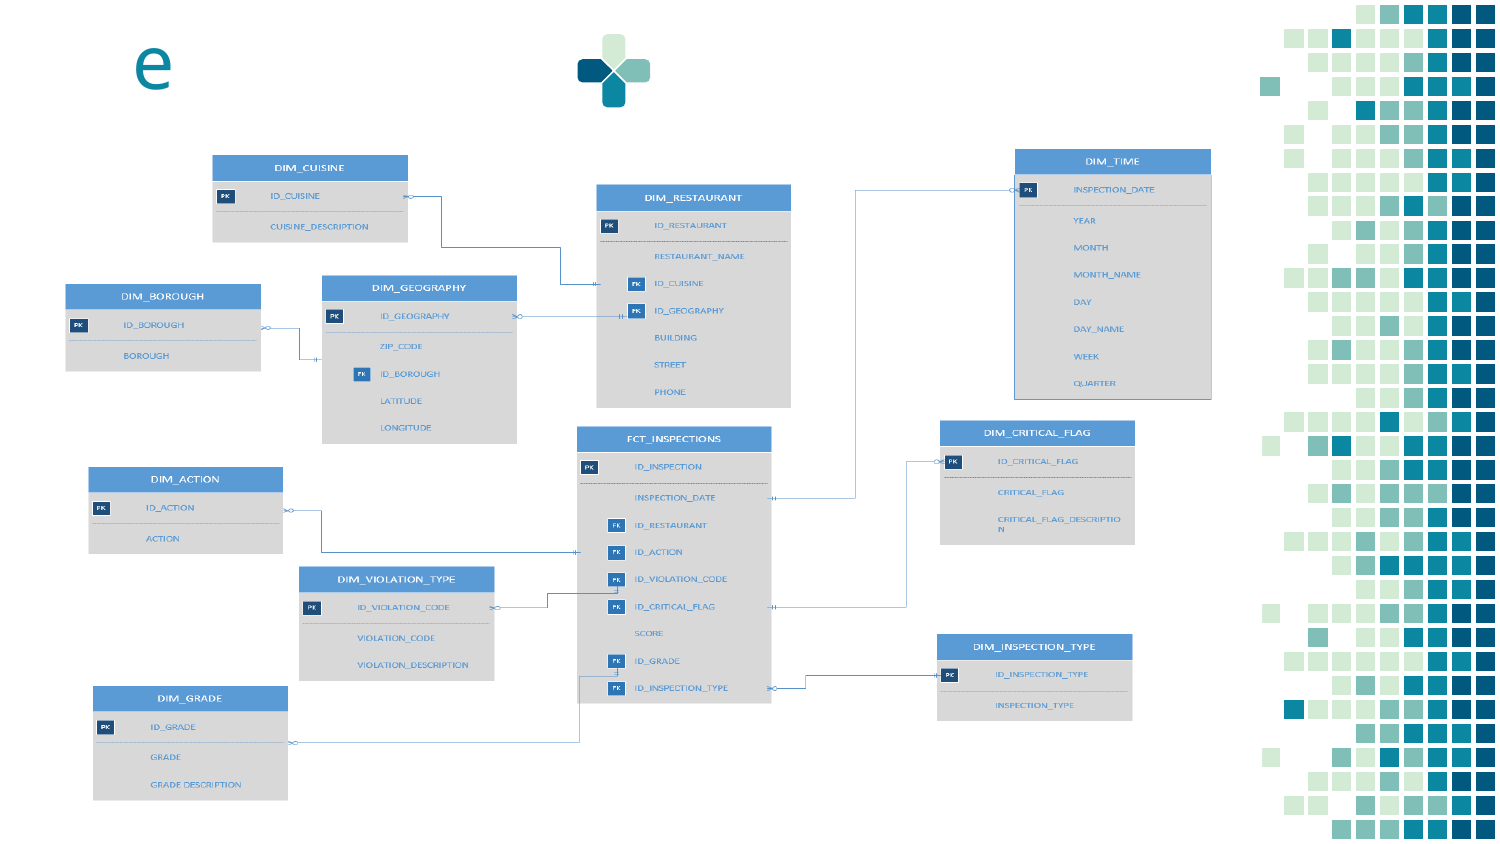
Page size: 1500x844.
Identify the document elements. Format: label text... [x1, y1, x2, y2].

picture [14, 113, 1263, 840]
title DataWarehouse [117, 27, 685, 112]
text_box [577, 33, 651, 108]
